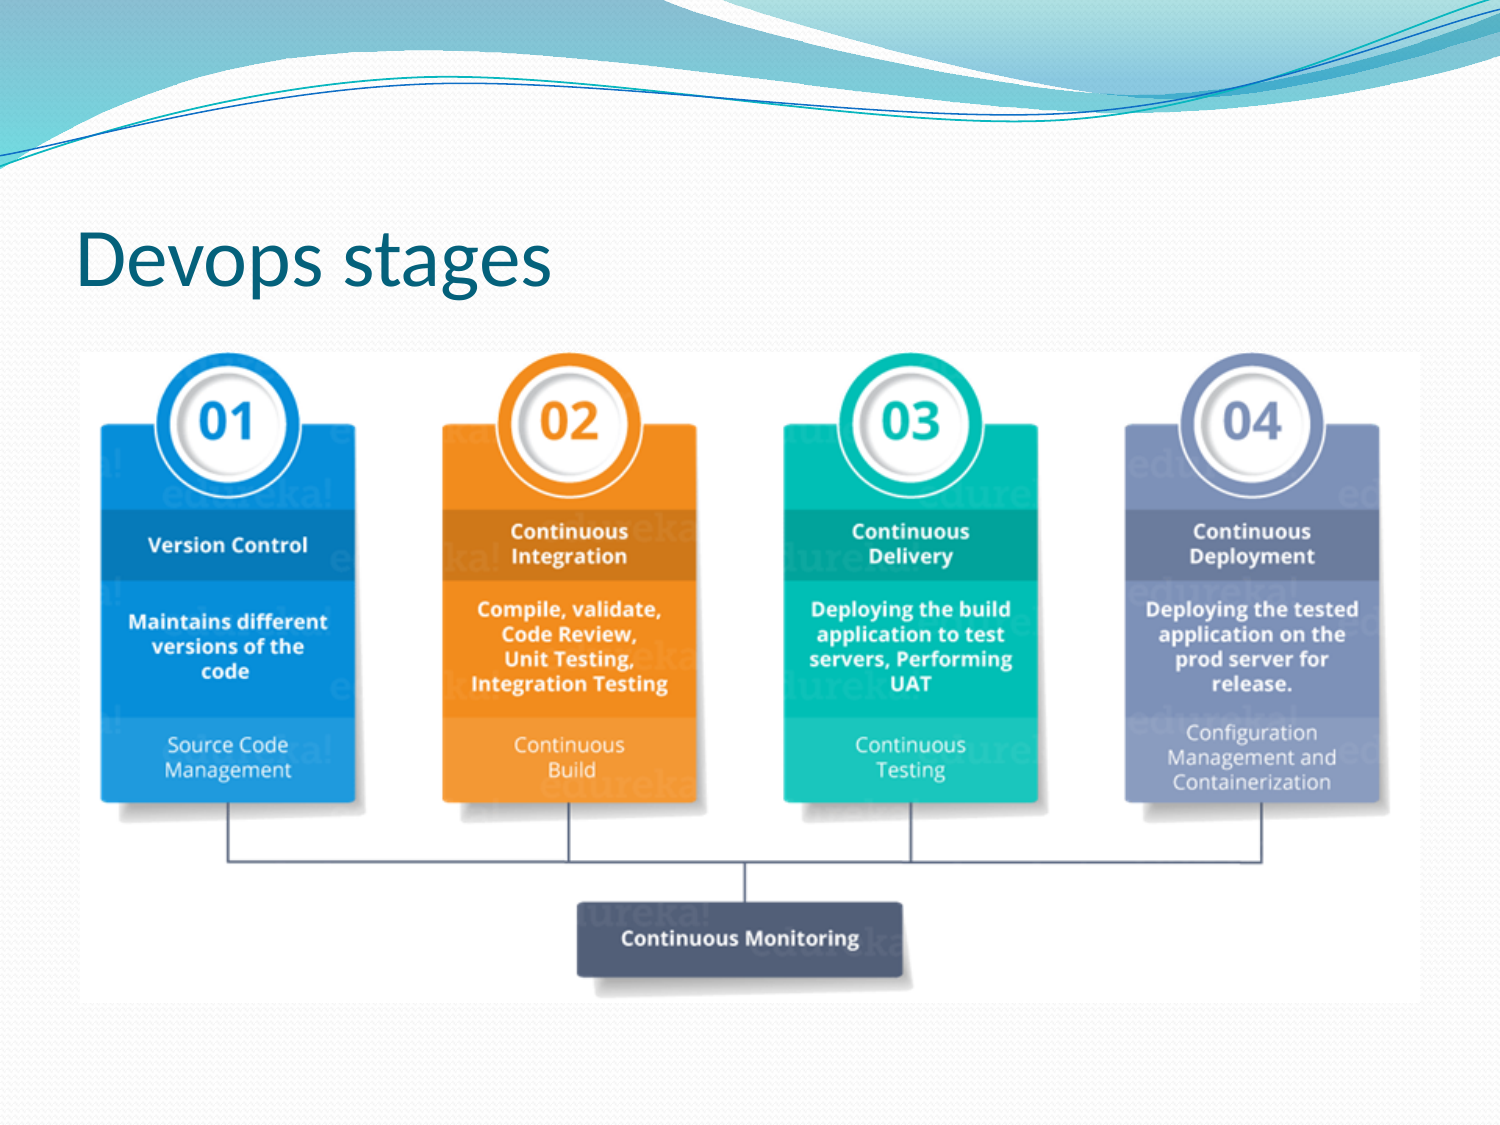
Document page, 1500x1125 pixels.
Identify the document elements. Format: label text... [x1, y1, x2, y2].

title Devops stages [75, 115, 1425, 303]
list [80, 352, 1420, 1003]
